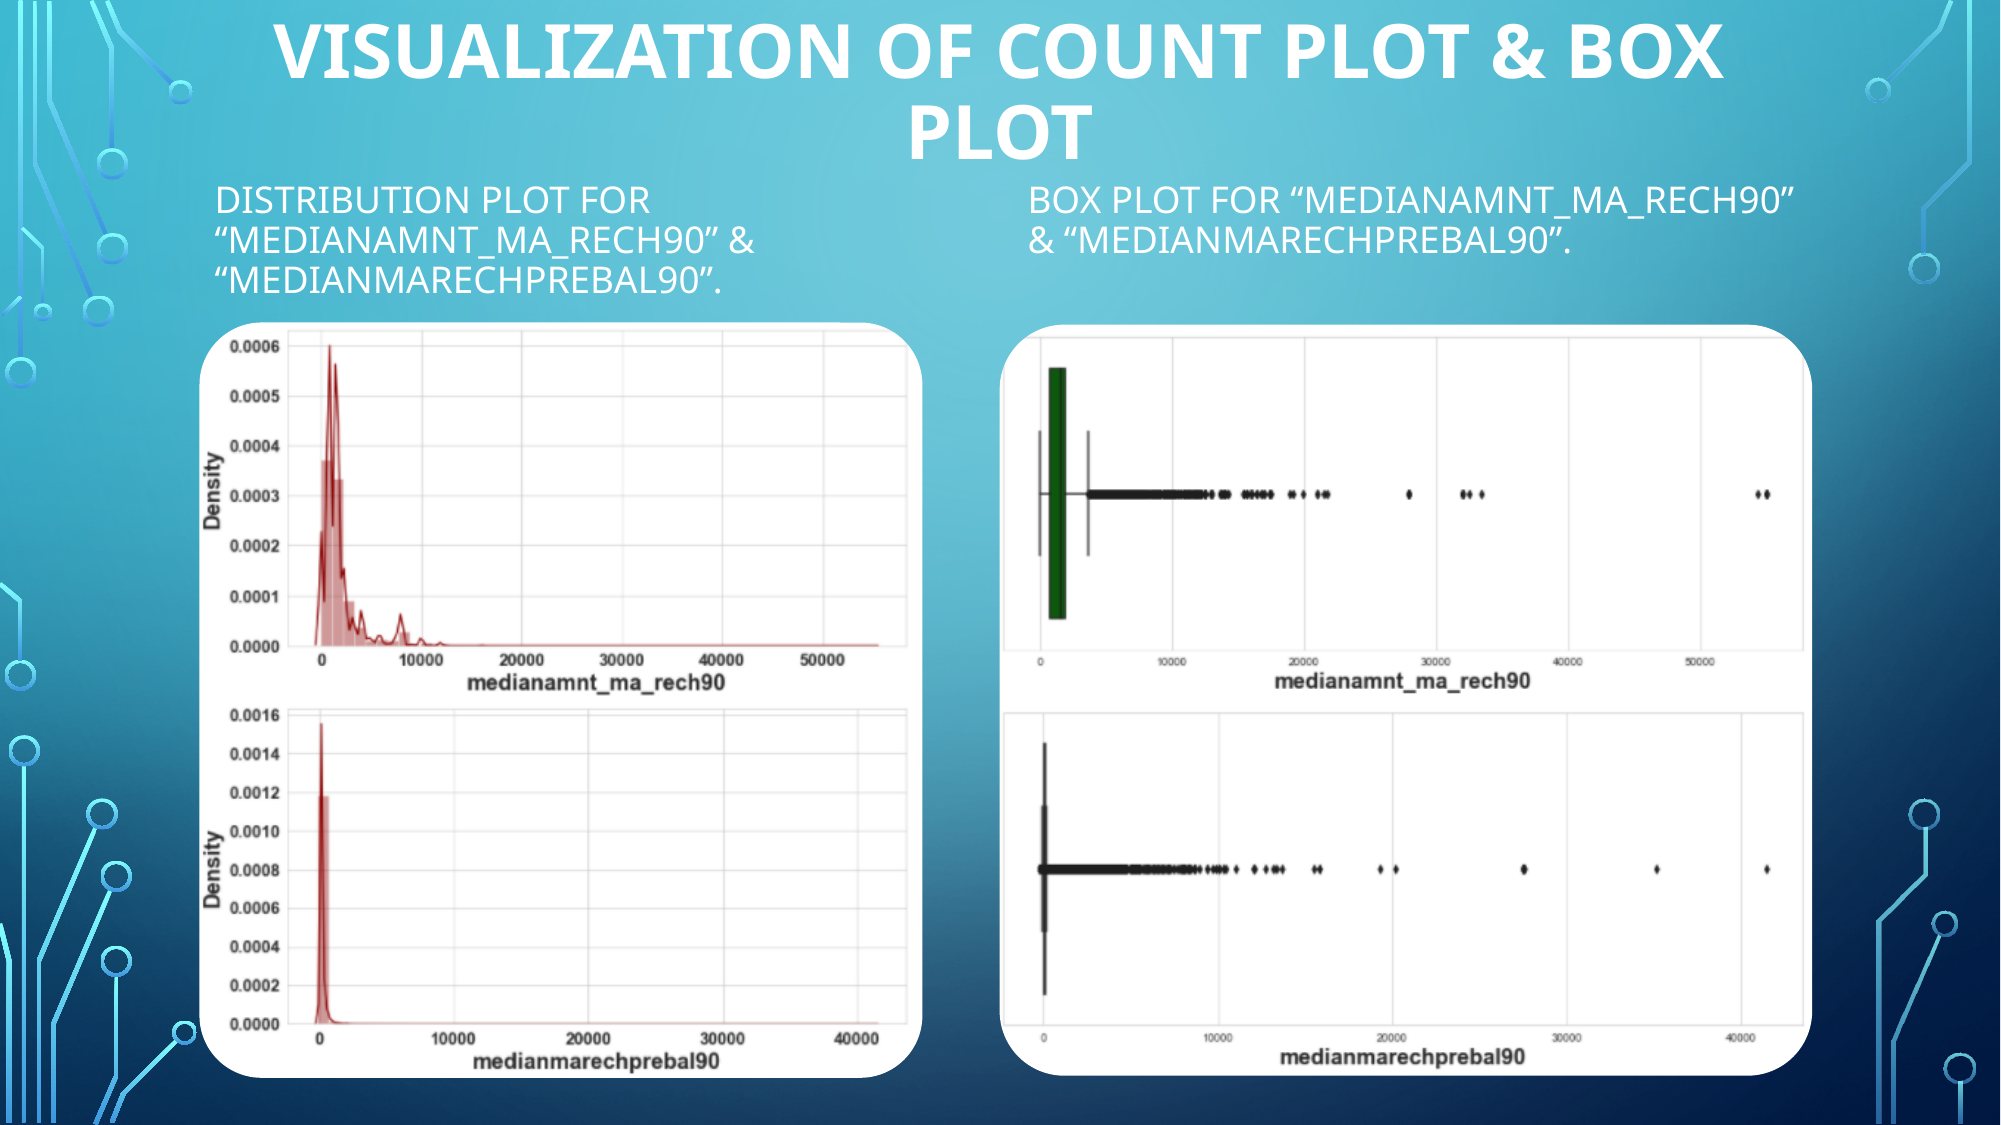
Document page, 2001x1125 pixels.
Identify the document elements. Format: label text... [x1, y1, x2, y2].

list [199, 322, 923, 1079]
title Visualization of count plot & box plot [187, 6, 1813, 175]
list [999, 324, 1813, 1076]
list box plot for “medianamnt_ma_rech90” & “medianmarechprebal90”. [1012, 174, 1813, 310]
list Distribution plot for “medianamnt_ma_rech90” & “medianmarechprebal90”. [199, 174, 1000, 310]
